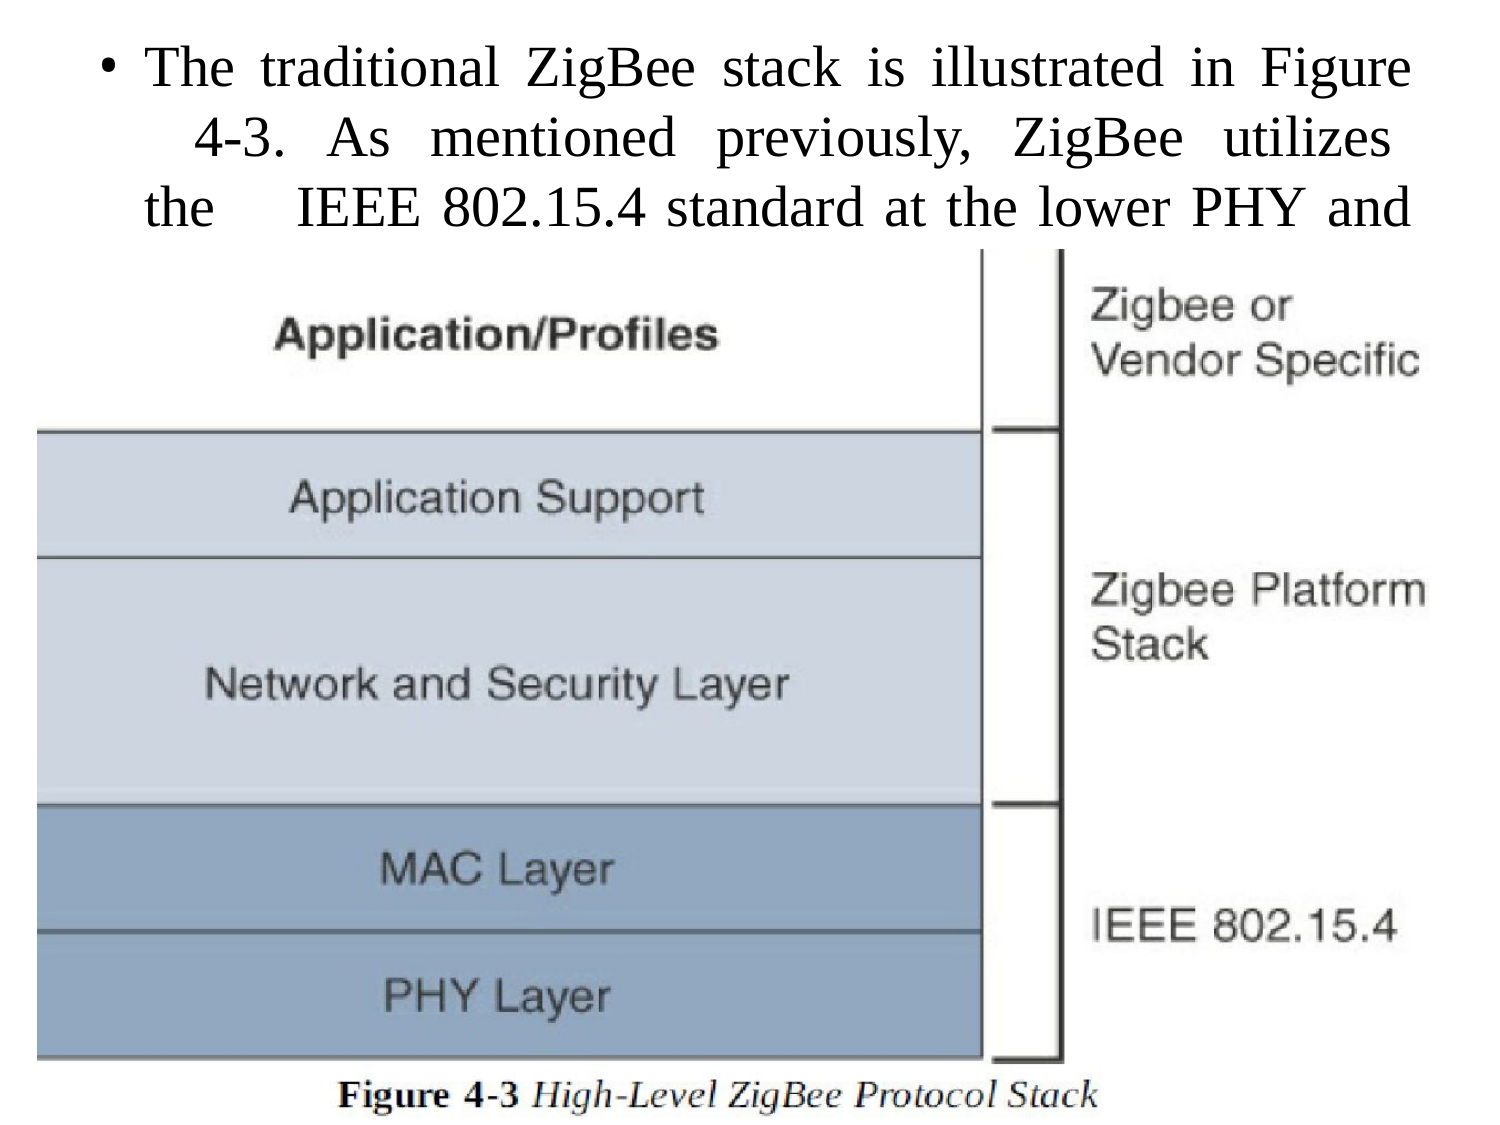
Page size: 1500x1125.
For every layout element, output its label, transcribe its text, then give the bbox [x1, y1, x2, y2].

picture [37, 249, 1438, 1125]
text_box The traditional ZigBee stack is illustrated in Figure 4-3. As mentioned previously, ZigBee utilizes the IEEE 802.15.4 standard at the lower PHY and MAC layers [95, 26, 1413, 248]
